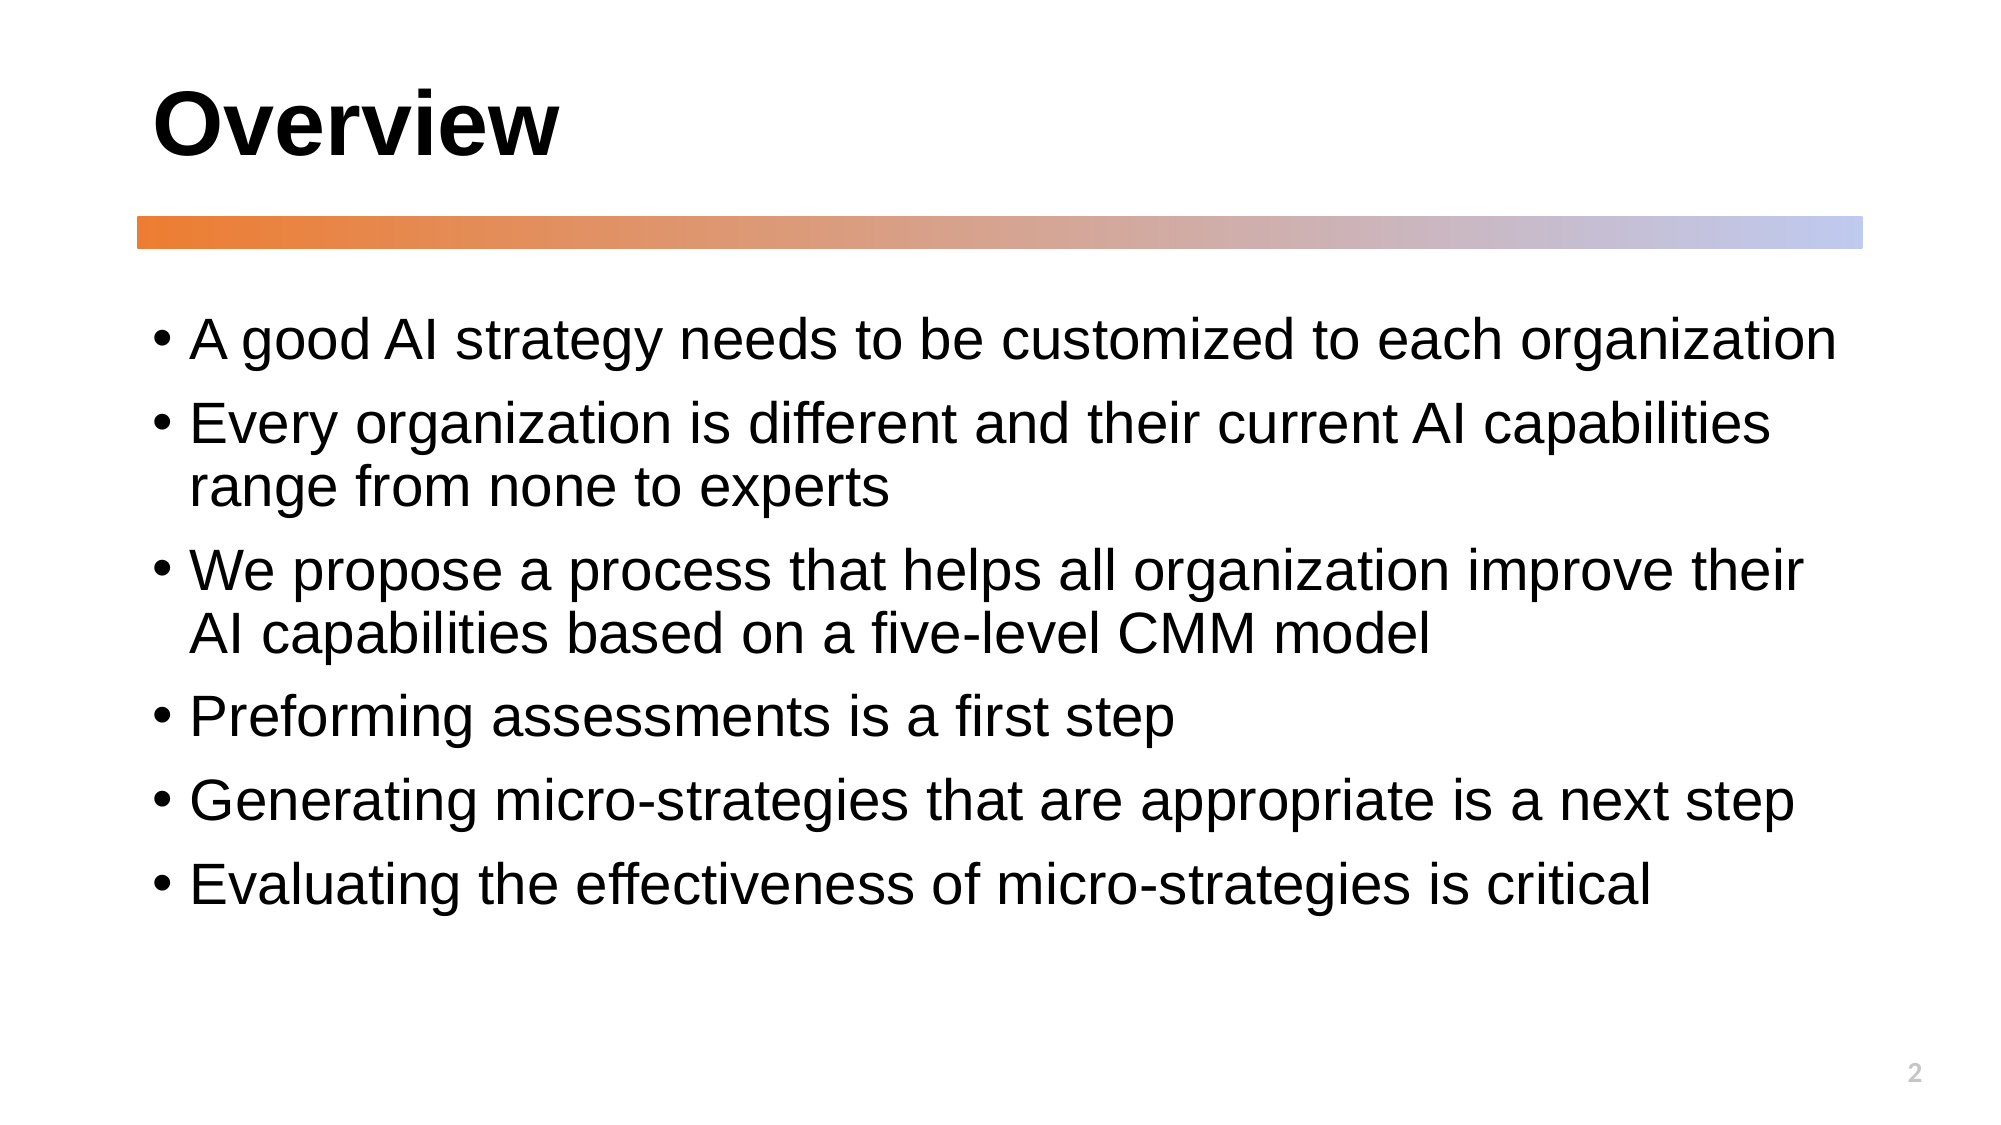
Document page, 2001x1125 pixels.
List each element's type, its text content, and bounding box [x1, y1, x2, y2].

title Overview [137, 35, 1863, 217]
list A good AI strategy needs to be customized to each organization Every organization is different and their current AI capabilities range from none to experts We propose a process that helps all organization improve their AI capabilities based on a five-level CMM model Preforming assessments is a first step Generating micro-strategies that are appropriate is a next step Evaluating the effectiveness of micro-strategies is critical [137, 301, 1863, 1014]
slide_number 2 [1487, 1040, 1938, 1101]
